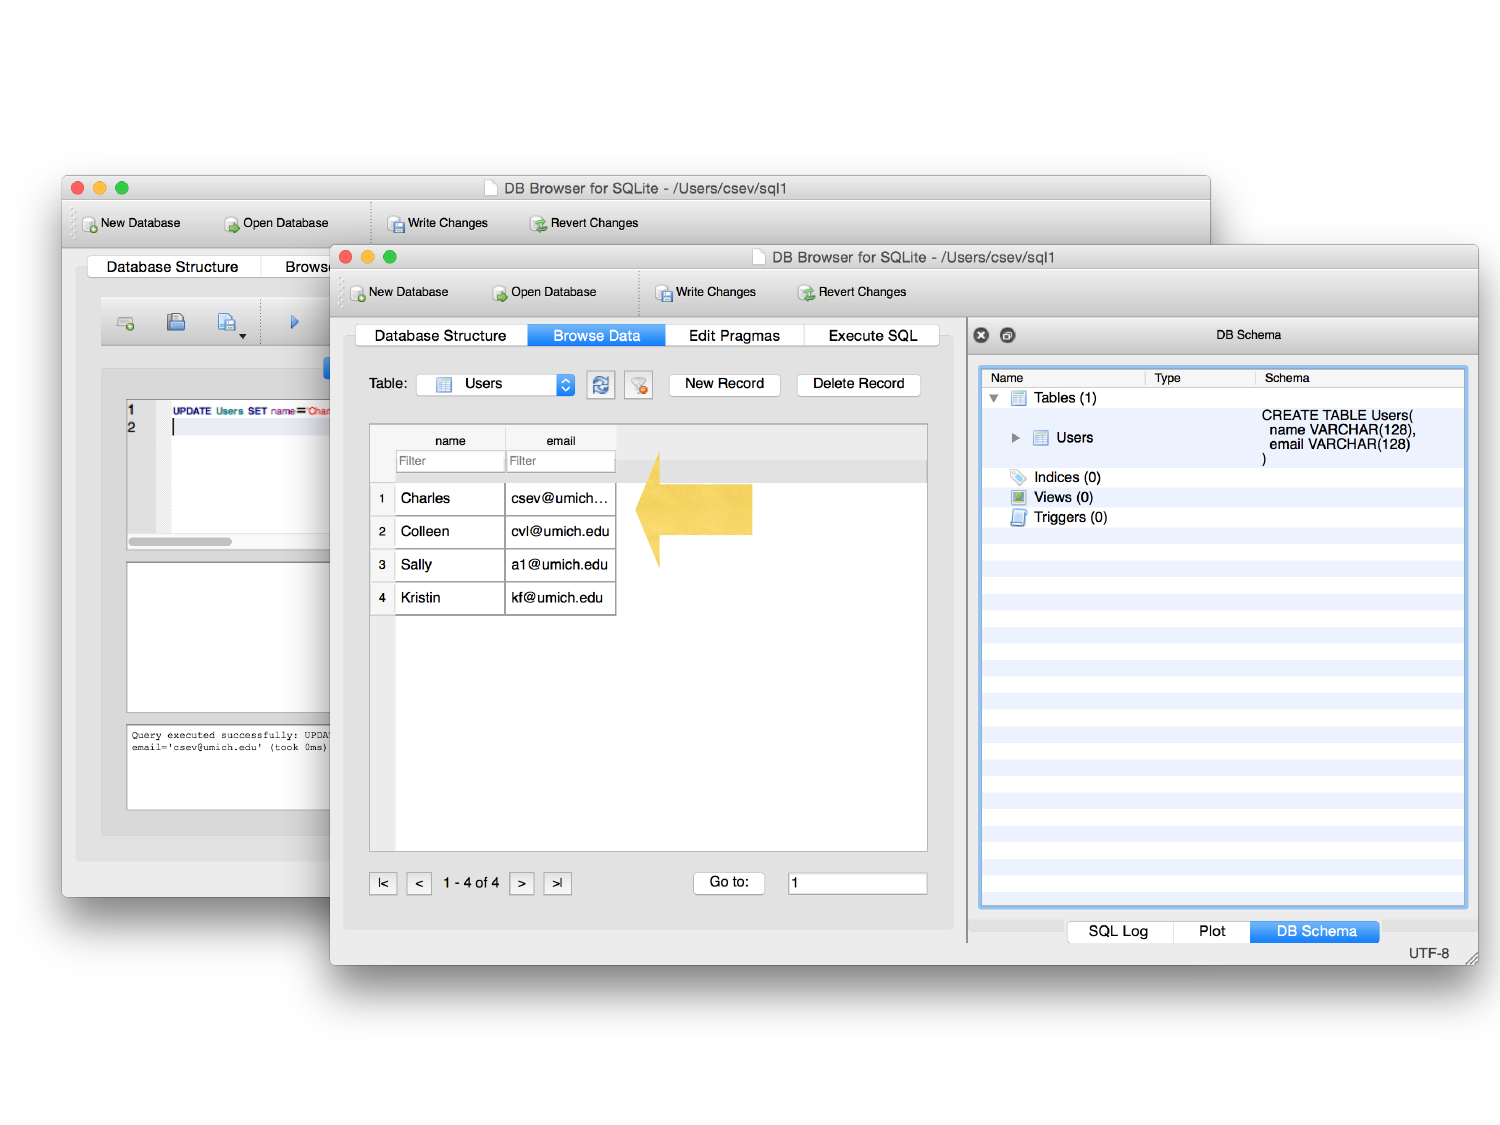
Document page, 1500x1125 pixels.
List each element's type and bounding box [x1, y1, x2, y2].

picture [0, 140, 1500, 1054]
